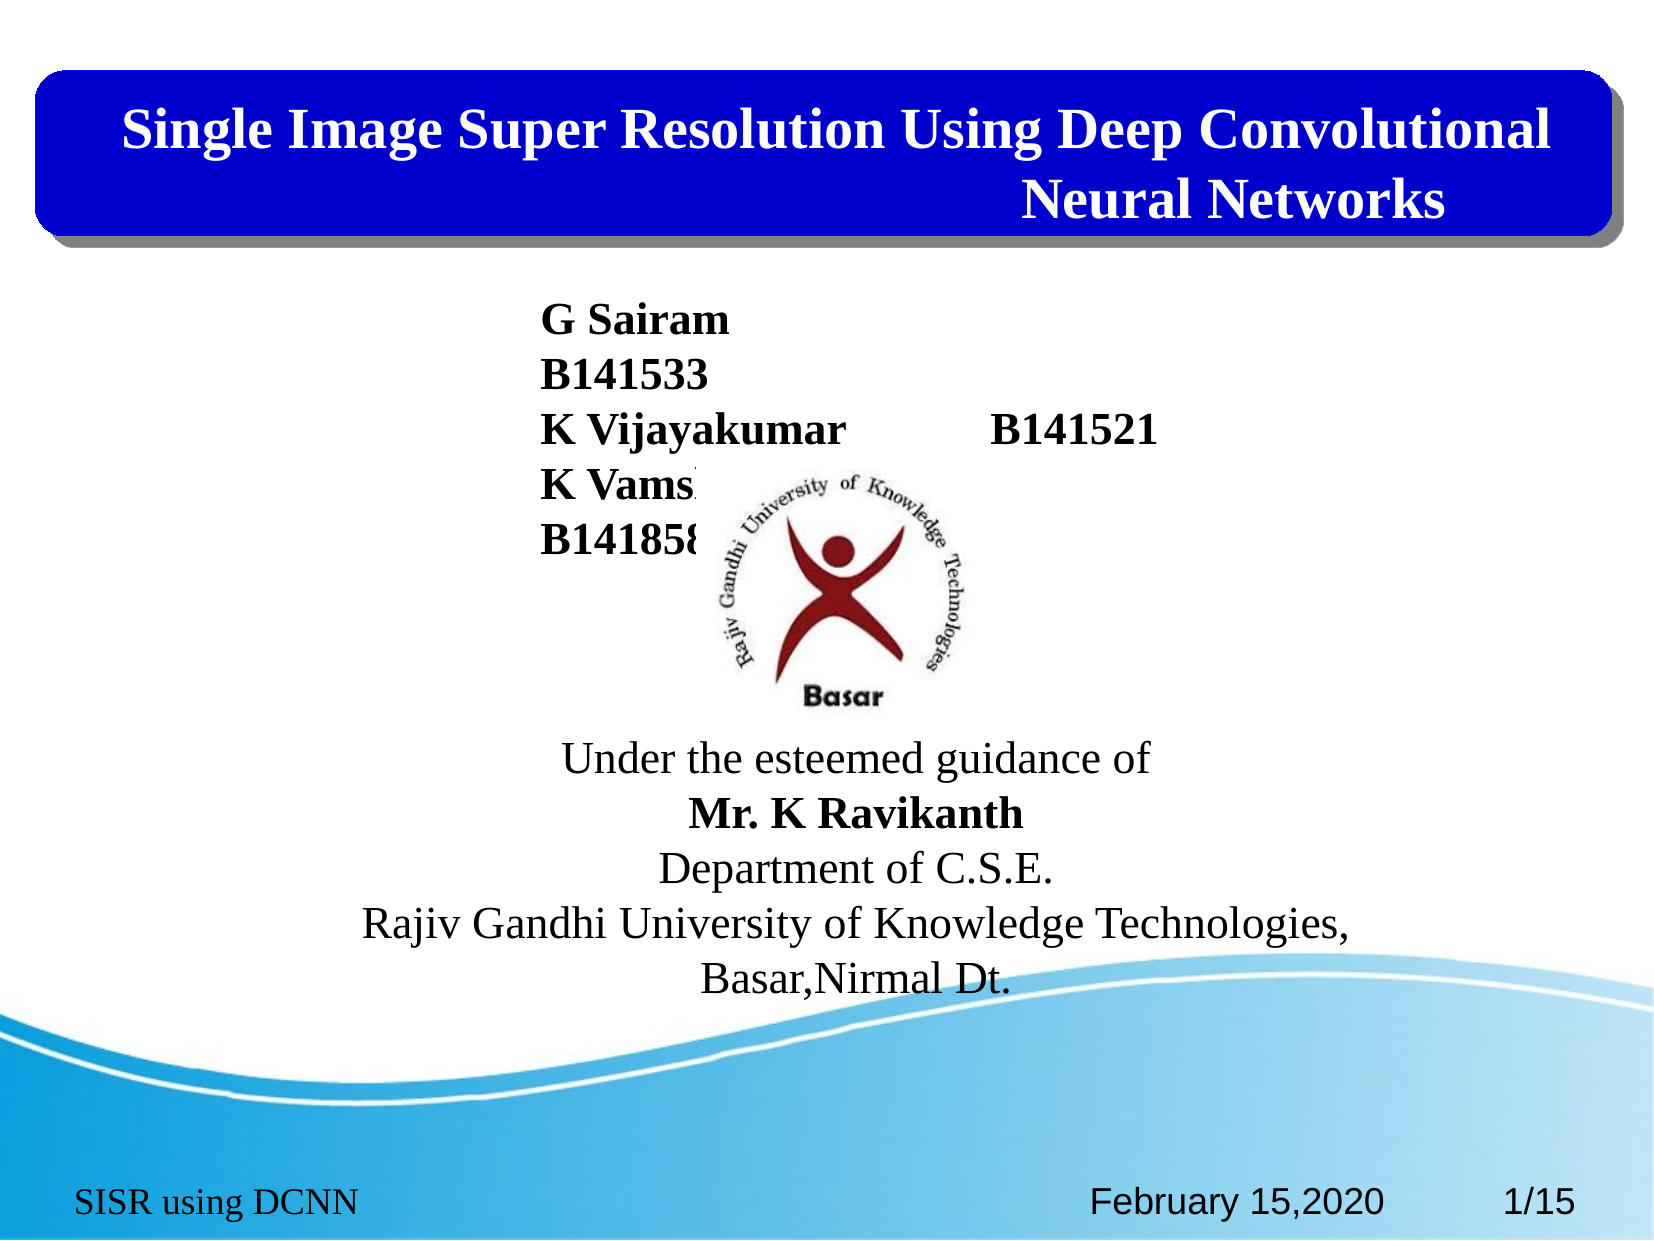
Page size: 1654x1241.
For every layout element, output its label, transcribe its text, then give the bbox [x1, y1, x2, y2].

picture [696, 460, 993, 727]
text_box February 15,2020 [1074, 1169, 1406, 1241]
text_box Under the esteemed guidance of Mr. K Ravikanth Department of C.S.E. Rajiv Gandhi University of Knowledge Technologies, Basar,Nirmal Dt. [248, 720, 1465, 1040]
text_box G Sairam B141533 K Vijayakumar B141521 K Vamshi B141858 [525, 236, 1258, 454]
picture [0, 952, 1654, 1240]
text_box [35, 70, 1606, 236]
text_box Single Image Super Resolution Using Deep Convolutional Neural Networks [106, 82, 1654, 264]
text_box 1/15 [1488, 1169, 1630, 1226]
text_box SISR using DCNN [59, 1169, 496, 1226]
